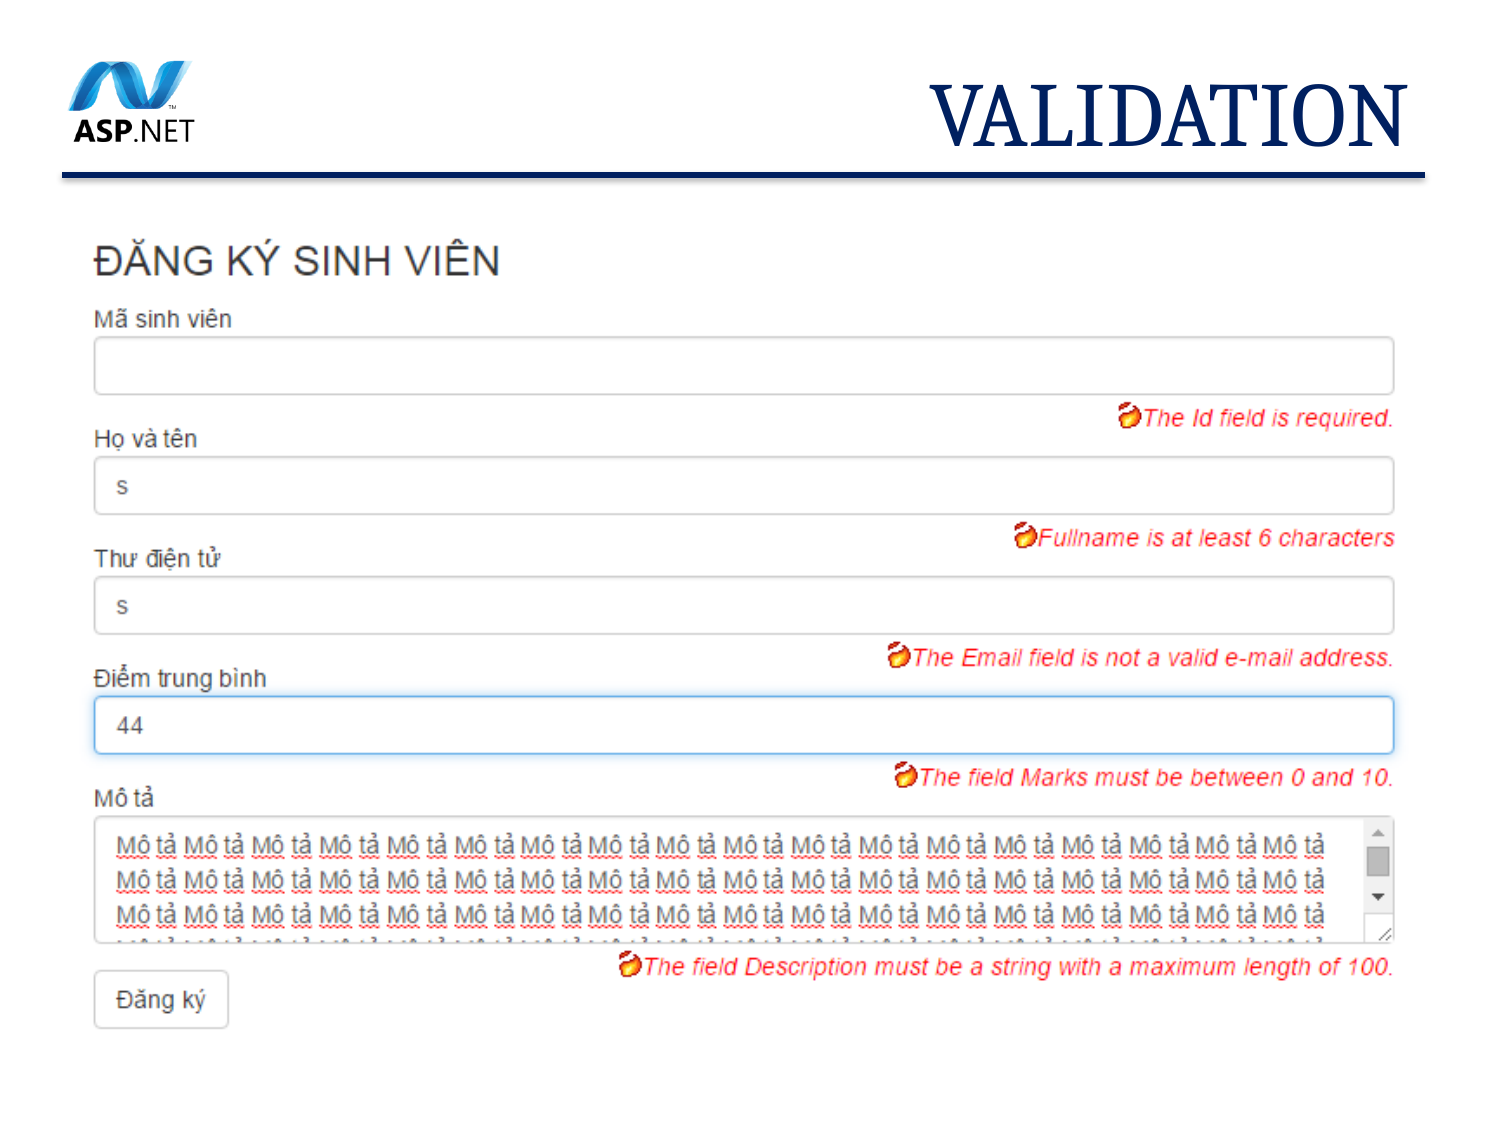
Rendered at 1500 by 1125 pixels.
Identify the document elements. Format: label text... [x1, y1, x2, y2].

title Validation [217, 45, 1425, 175]
picture [74, 215, 1421, 1038]
picture [37, 31, 225, 174]
